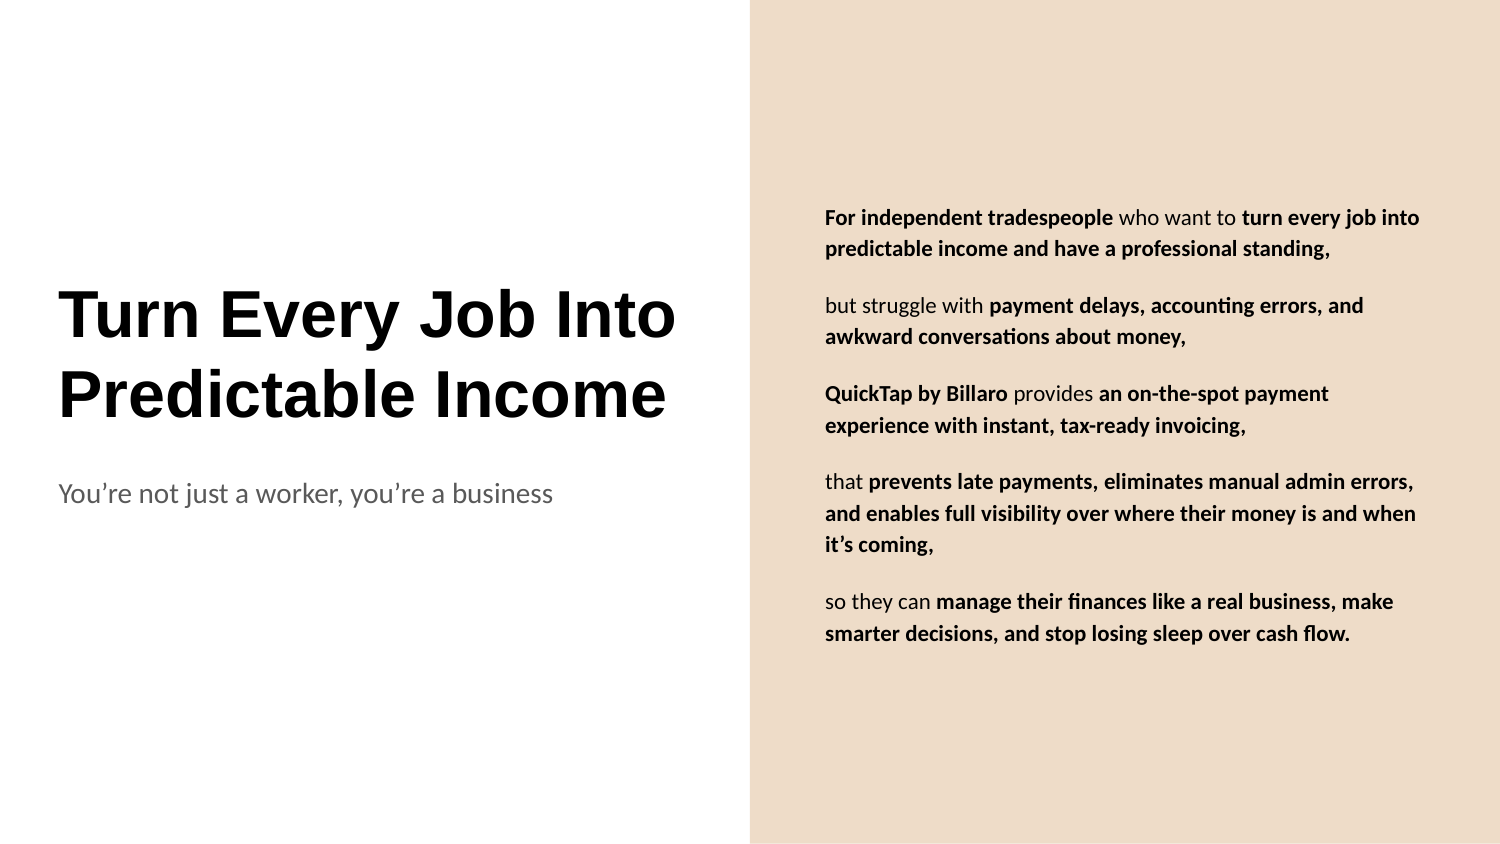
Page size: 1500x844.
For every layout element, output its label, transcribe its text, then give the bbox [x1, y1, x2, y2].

list For independent tradespeople who want to turn every job into predictable income and have a professional standing, but struggle with payment delays, accounting errors, and awkward conversations about money, QuickTap by Billaro provides an on-the-spot payment experience with instant, tax-ready invoicing, that prevents late payments, eliminates manual admin errors, and enables full visibility over where their money is and when it’s coming, so they can manage their finances like a real business, make smarter decisions, and stop losing sleep over cash flow. [810, 118, 1440, 725]
title Turn Every Job Into Predictable Income [43, 202, 708, 446]
subtitle You’re not just a worker, you’re a business [43, 459, 708, 663]
